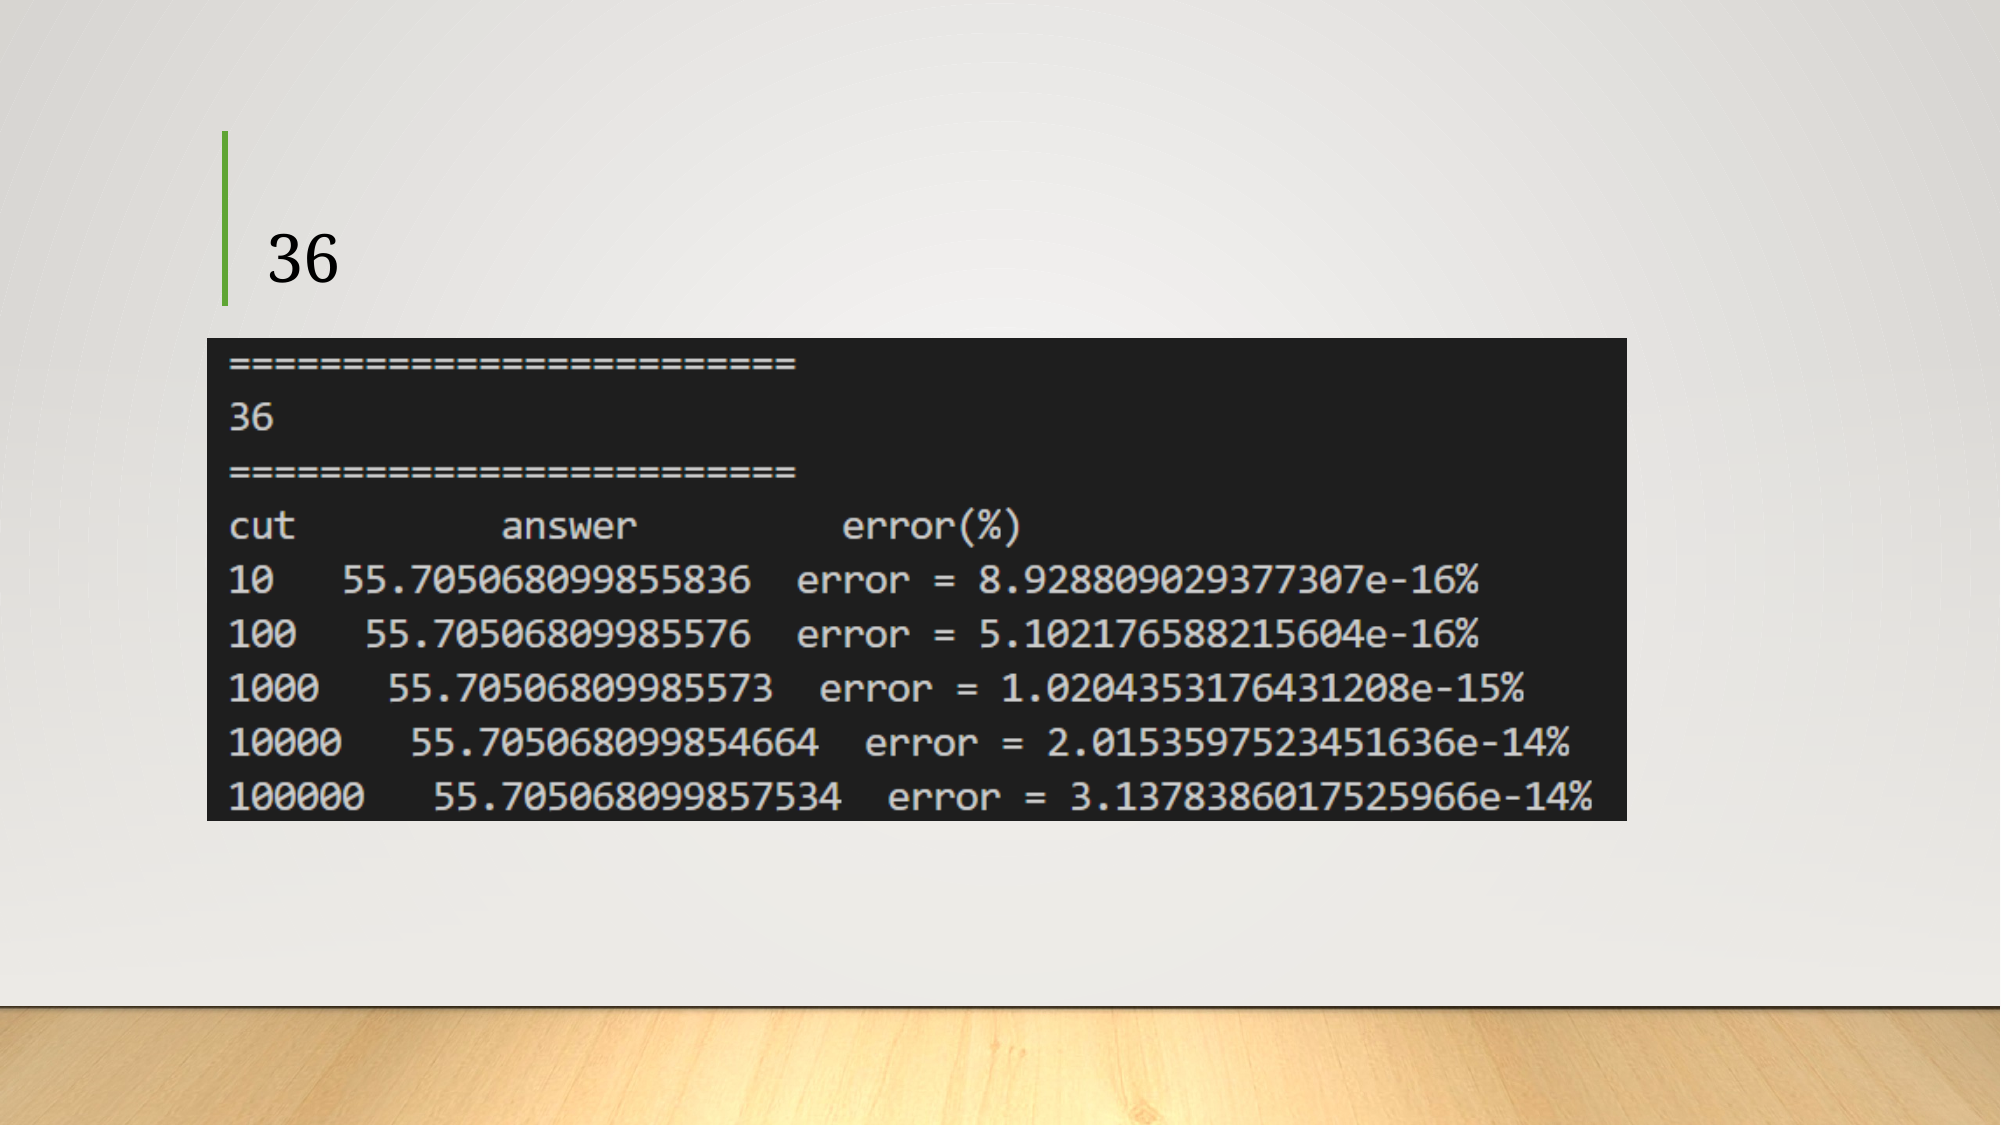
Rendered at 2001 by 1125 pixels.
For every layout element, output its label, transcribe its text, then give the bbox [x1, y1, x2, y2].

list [207, 338, 1627, 822]
title 36 [251, 131, 1814, 305]
picture [0, 1006, 2000, 1125]
